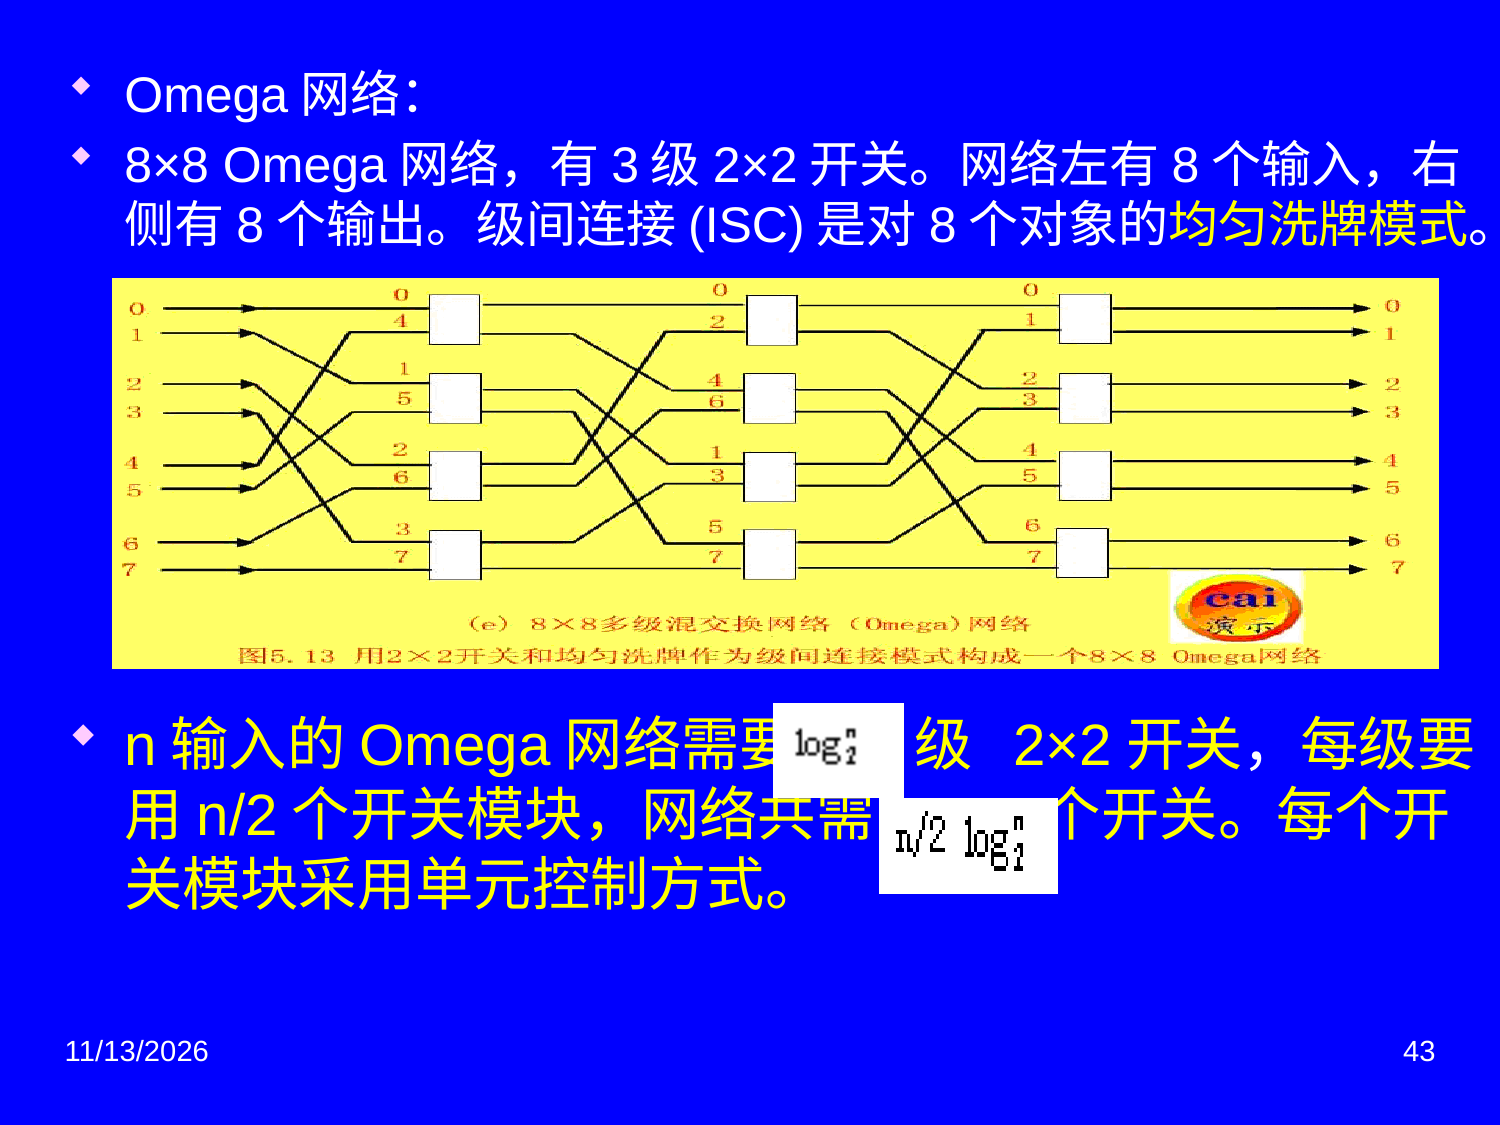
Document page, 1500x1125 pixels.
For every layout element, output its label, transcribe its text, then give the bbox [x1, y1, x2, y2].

slide_number 43 [1074, 1024, 1451, 1103]
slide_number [49, 1024, 426, 1103]
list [773, 702, 904, 799]
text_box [879, 798, 1058, 894]
picture [111, 278, 1439, 669]
list Omega网络： 8×8 Omega网络，有3级2×2开关。网络左有8个输入，右侧有8个输出。级间连接(ISC)是对8个对象的均匀洗牌模式。 n输入的Omega网络需要 级 2×2开关，每级要用n/2个开关模块，网络共需 个开关。每个开关模块采用单元控制方式。 [52, 54, 1500, 982]
